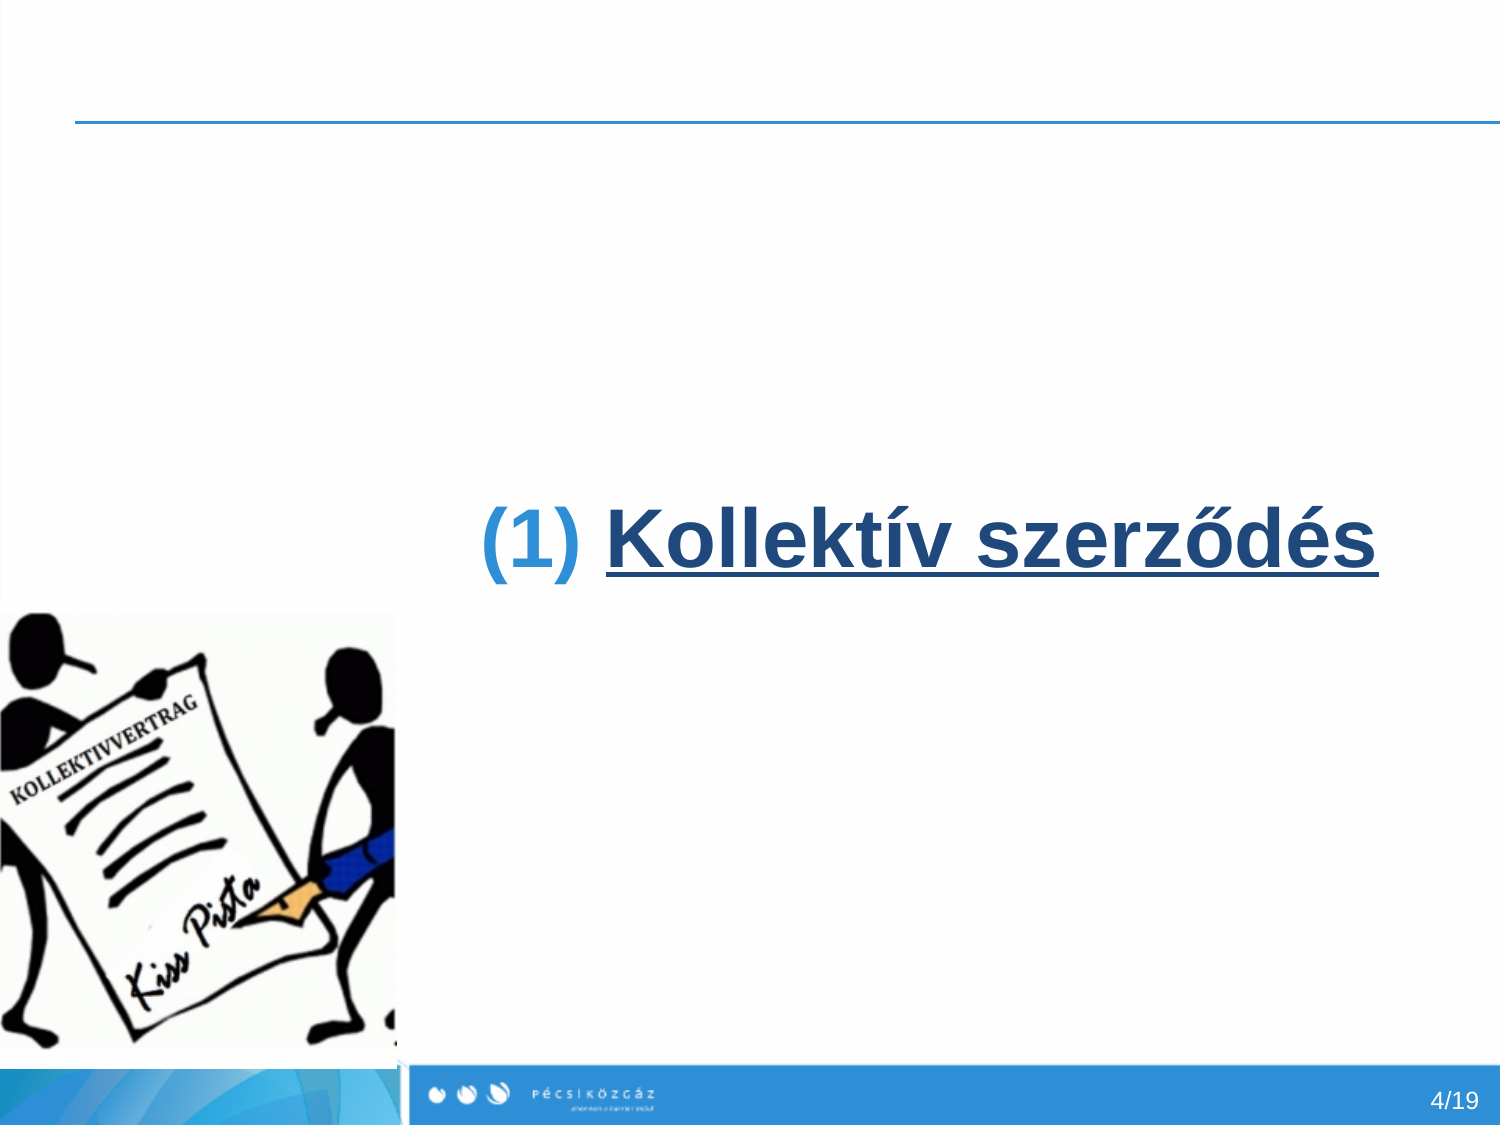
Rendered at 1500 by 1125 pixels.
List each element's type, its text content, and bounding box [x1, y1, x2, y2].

text_box (1) Kollektív szerződés [118, 476, 1394, 723]
slide_number 4/19 [1157, 1069, 1495, 1125]
picture [0, 0, 1500, 1125]
